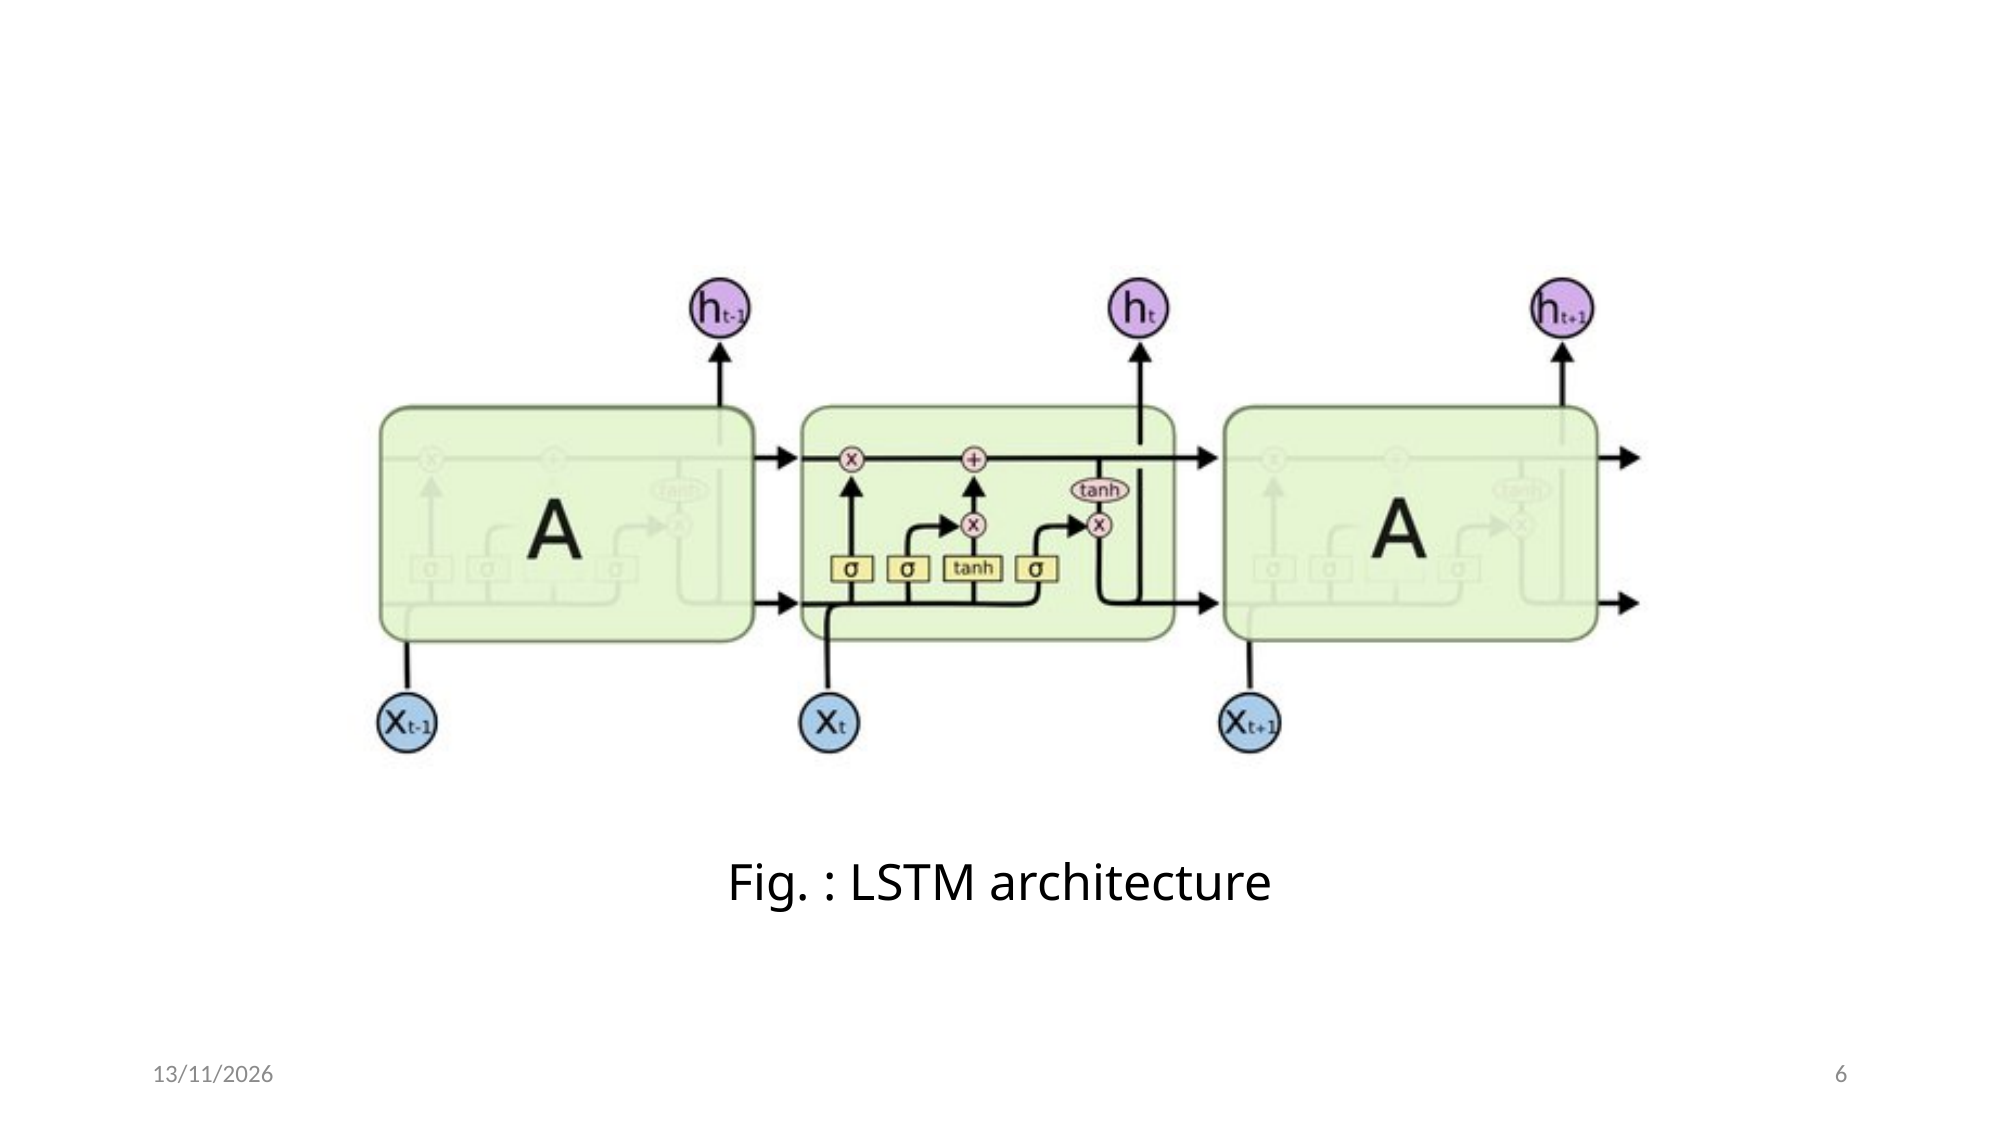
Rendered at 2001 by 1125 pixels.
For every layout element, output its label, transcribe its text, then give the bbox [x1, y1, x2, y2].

slide_number 6 [1412, 1042, 1863, 1103]
picture [346, 265, 1653, 769]
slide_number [137, 1042, 588, 1103]
text_box Fig. : LSTM architecture [152, 834, 1848, 918]
